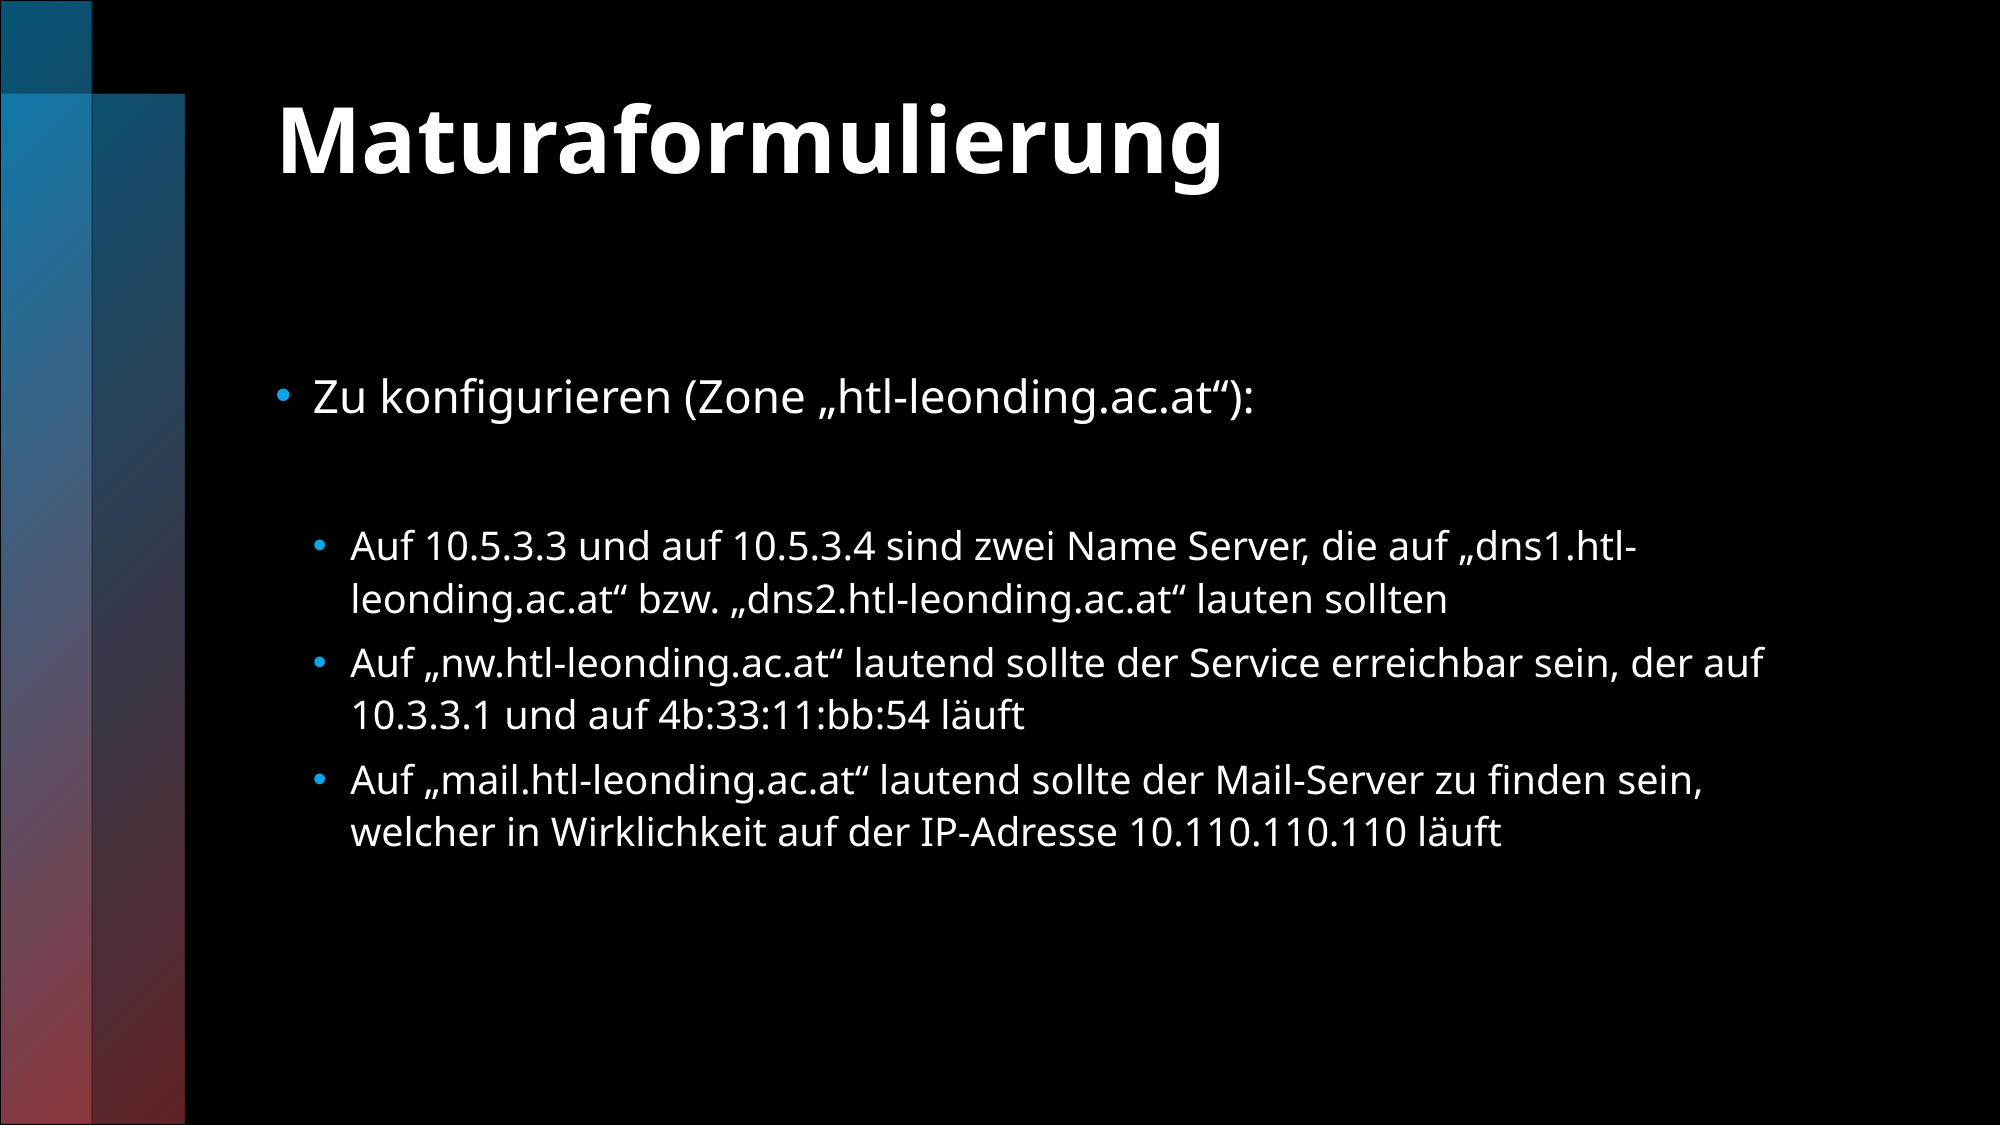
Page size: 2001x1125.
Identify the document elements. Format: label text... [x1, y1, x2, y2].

list Zu konfigurieren (Zone „htl-leonding.ac.at“): Auf 10.5.3.3 und auf 10.5.3.4 sind zwei Name Server, die auf „dns1.htl-leonding.ac.at“ bzw. „dns2.htl-leonding.ac.at“ lauten sollten Auf „nw.htl-leonding.ac.at“ lautend sollte der Service erreichbar sein, der auf 10.3.3.1 und auf 4b:33:11:bb:54 läuft Auf „mail.htl-leonding.ac.at“ lautend sollte der Mail-Server zu finden sein, welcher in Wirklichkeit auf der IP-Adresse 10.110.110.110 läuft [260, 354, 1817, 999]
title Maturaformulierung [260, 74, 1817, 329]
